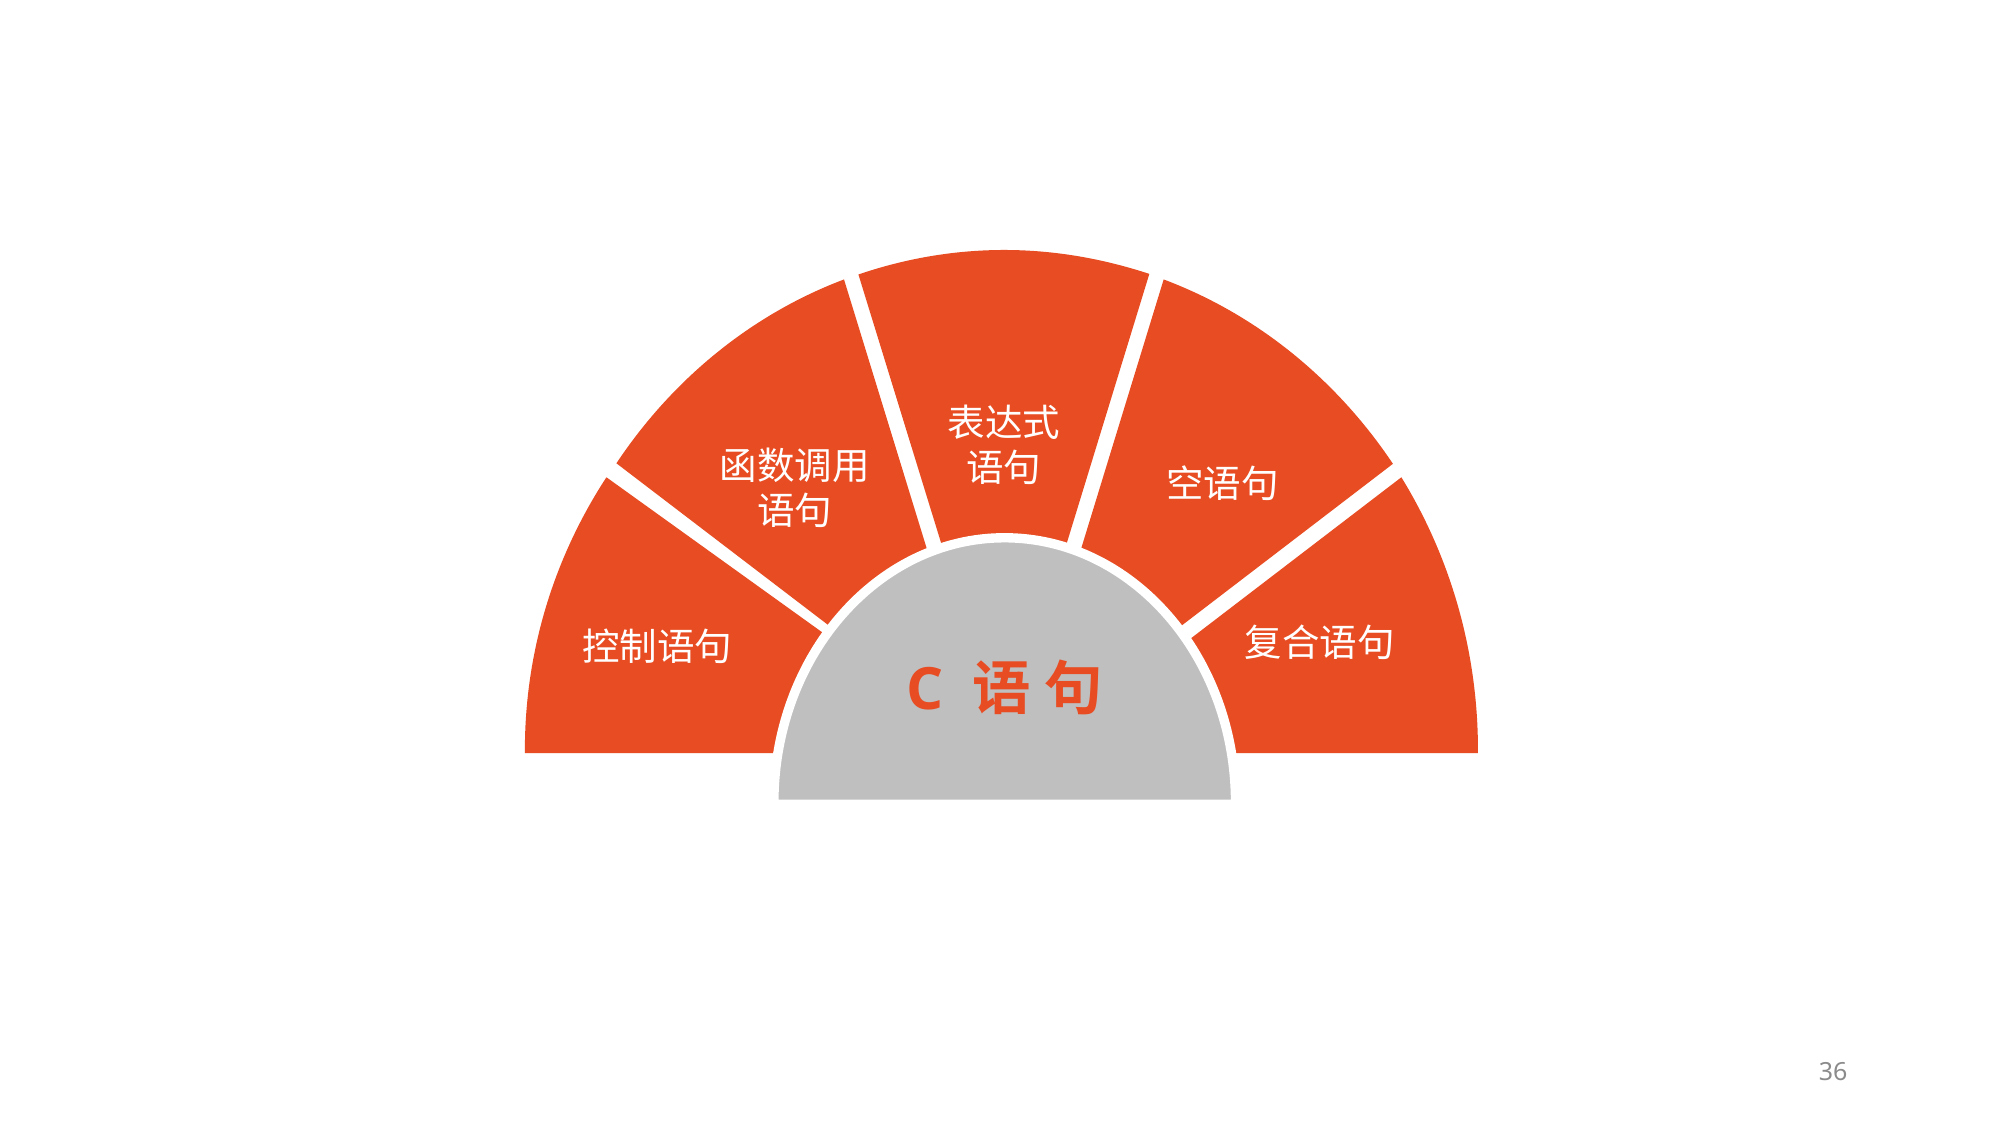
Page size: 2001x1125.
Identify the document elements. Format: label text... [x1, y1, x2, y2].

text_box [524, 249, 1478, 805]
slide_number 36 [1412, 1042, 1863, 1103]
